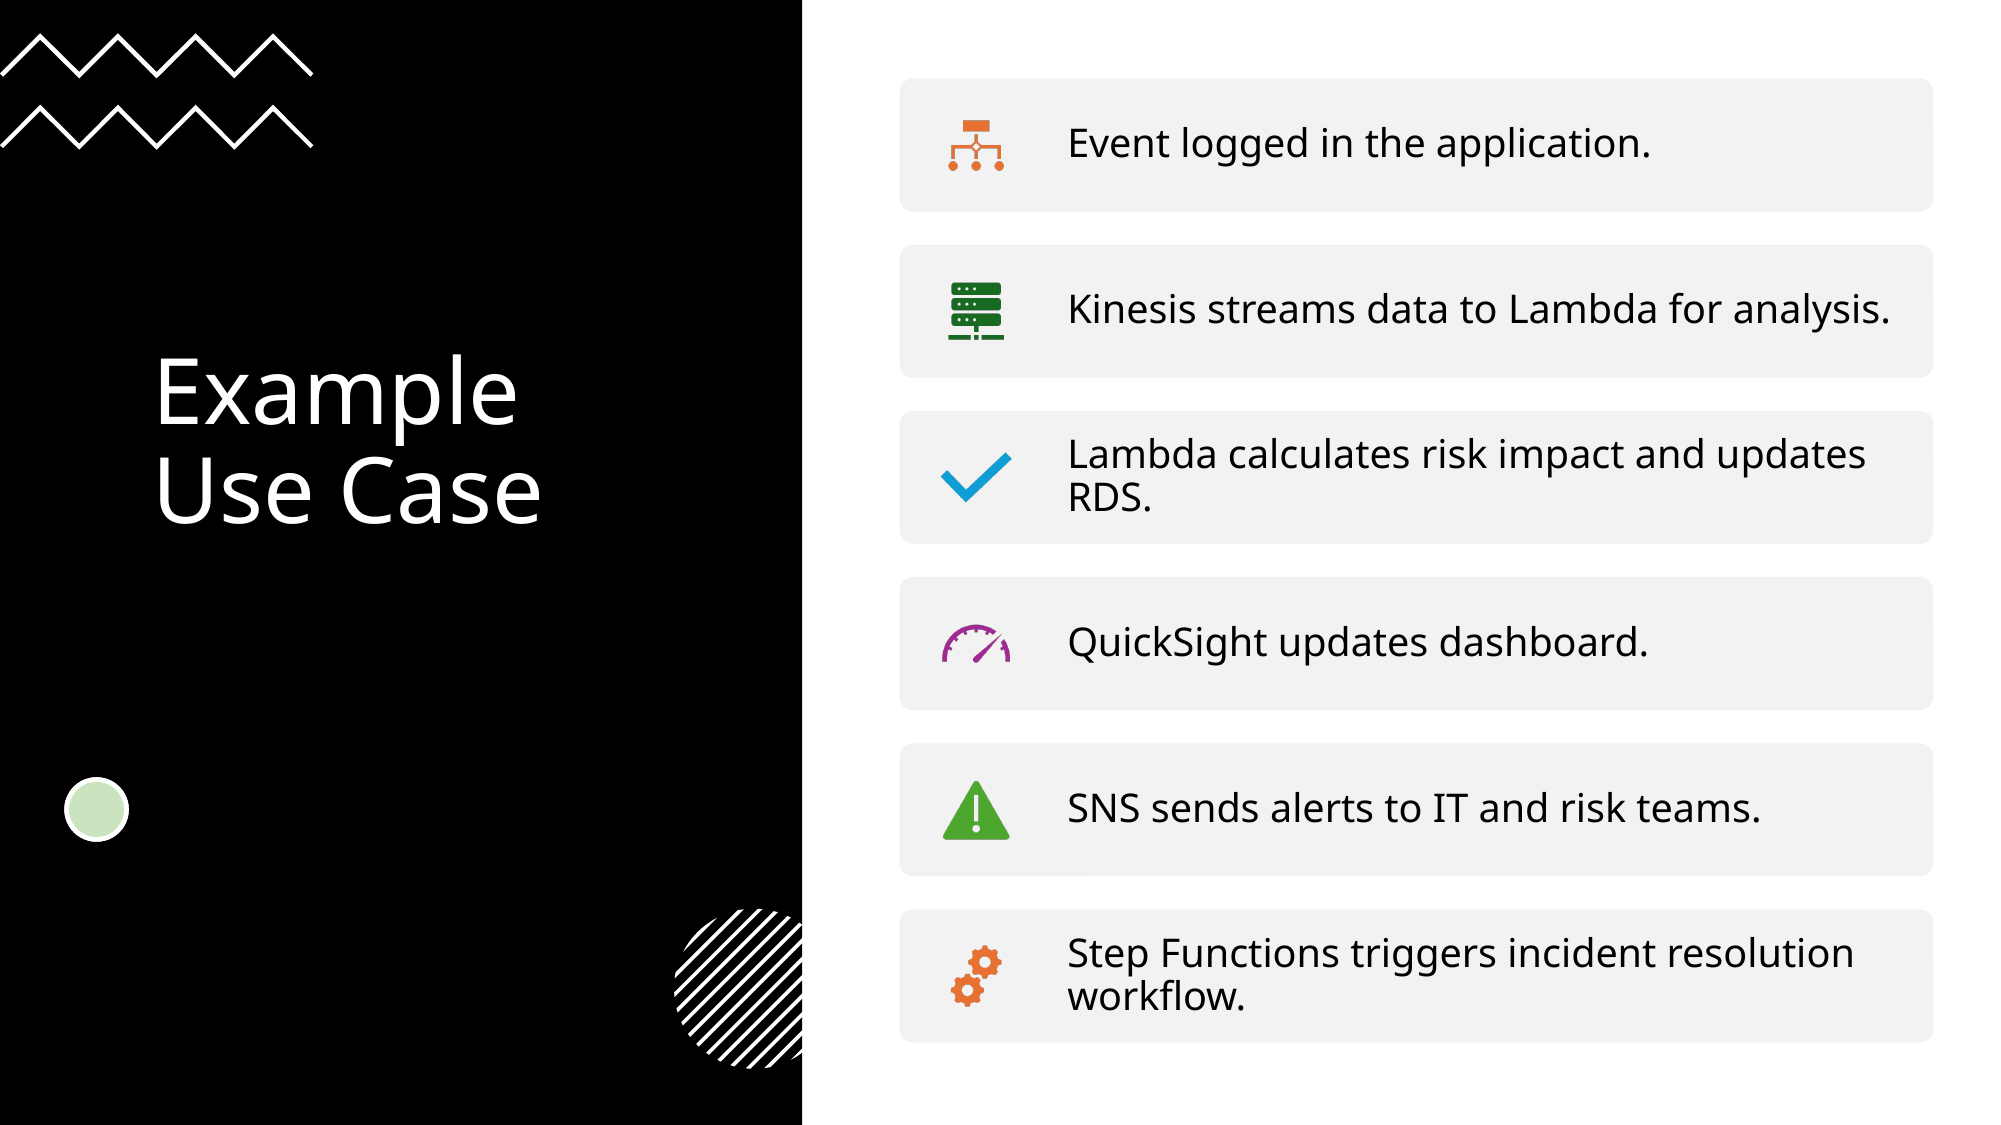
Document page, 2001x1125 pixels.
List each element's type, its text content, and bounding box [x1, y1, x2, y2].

text_box [0, 0, 804, 1125]
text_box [0, 32, 314, 151]
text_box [673, 908, 835, 1070]
text_box [65, 777, 129, 841]
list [899, 77, 1934, 1044]
text_box [804, 0, 2000, 1125]
title Example Use Case [137, 196, 663, 892]
